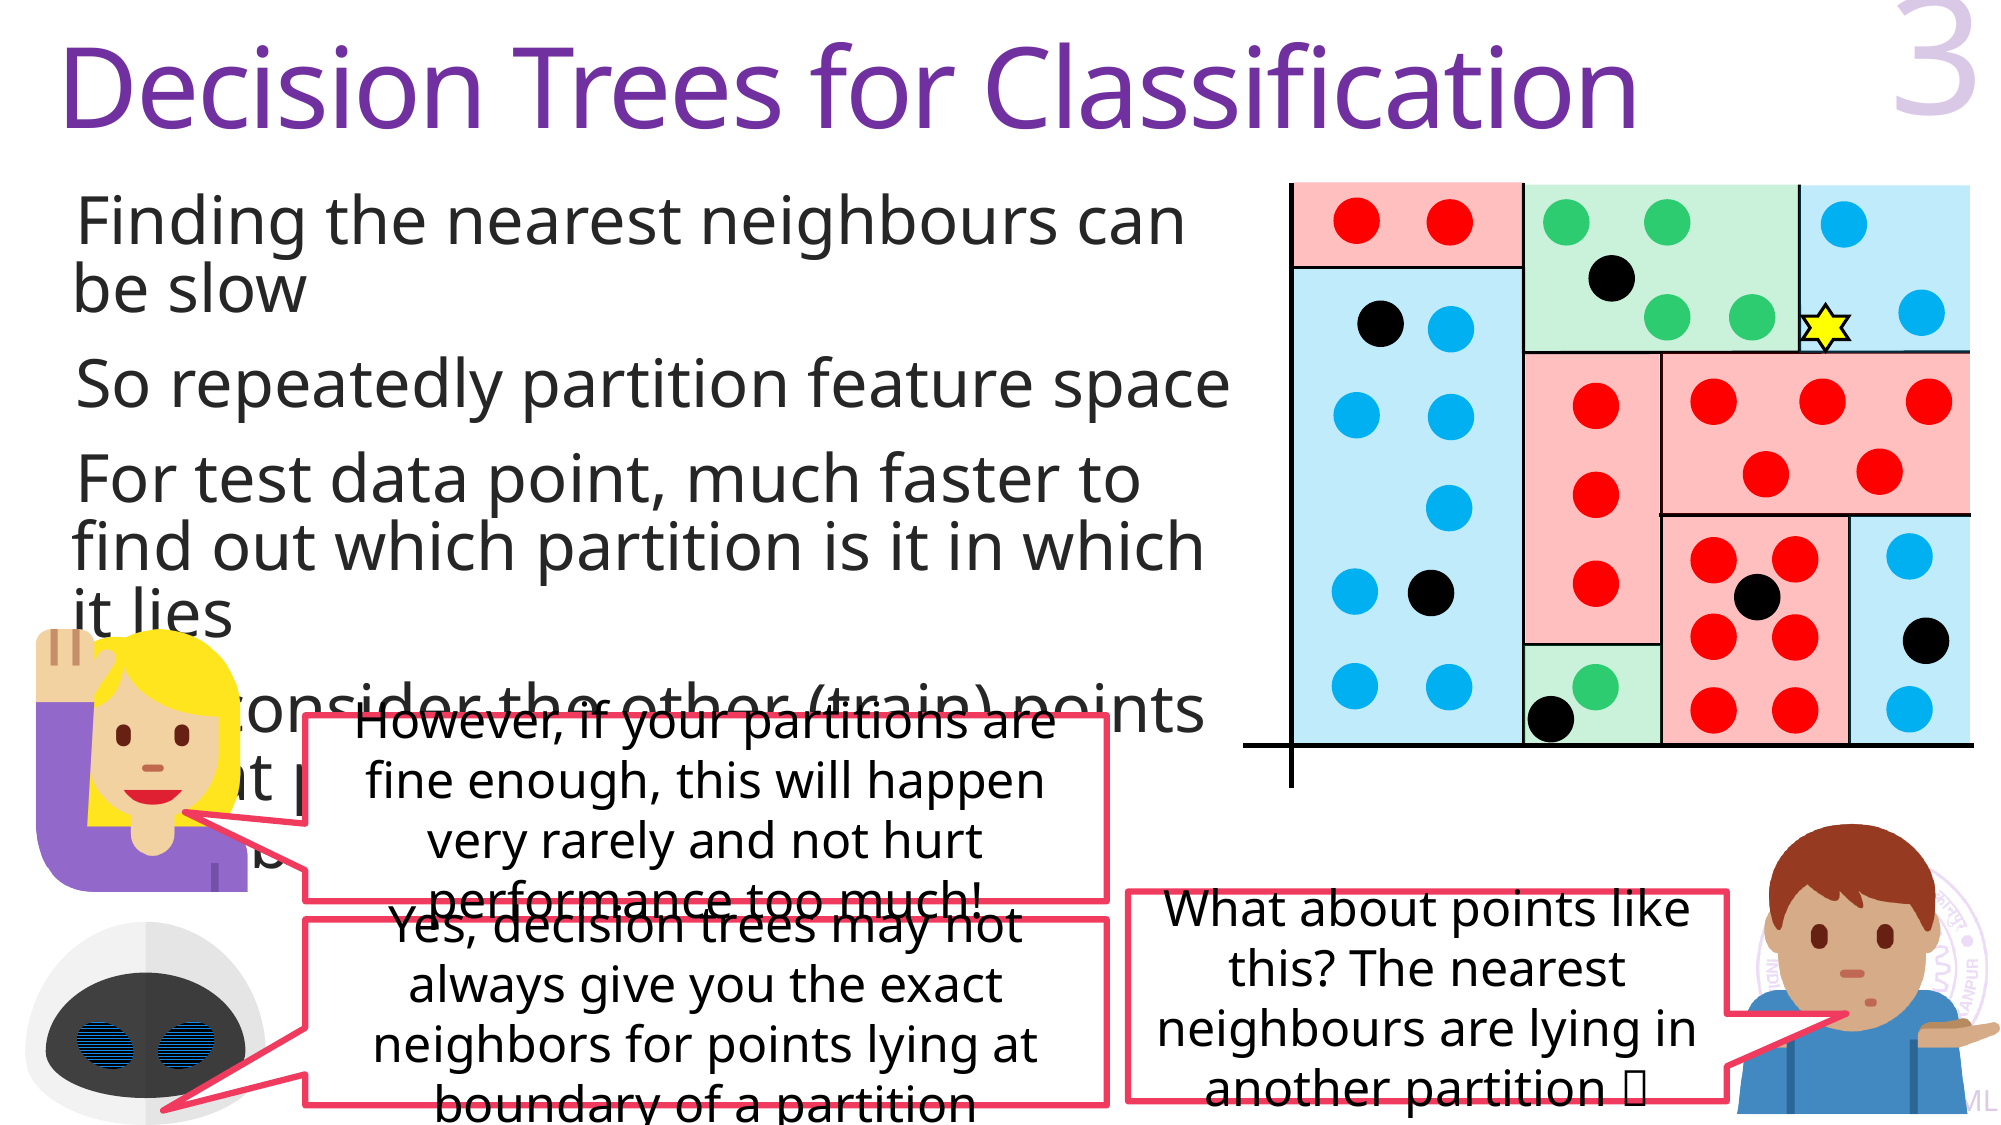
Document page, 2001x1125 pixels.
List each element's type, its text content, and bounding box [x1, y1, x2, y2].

picture [10, 629, 273, 892]
text_box What about points like this? The nearest neighbours are lying in another partition  [1127, 890, 1704, 1103]
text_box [1243, 182, 1974, 788]
text_box Yes, decision trees may not always give you the exact neighbors for points lying at boundary of a partition [267, 918, 1108, 1107]
text_box However, if your partitions are fine enough, this will happen very rarely and not hurt performance too much! [273, 714, 1108, 903]
slide_number 3 [1520, 6, 2000, 183]
picture [1704, 820, 2000, 1117]
title Decision Trees for Classification [41, 5, 1945, 183]
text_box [24, 921, 267, 1125]
